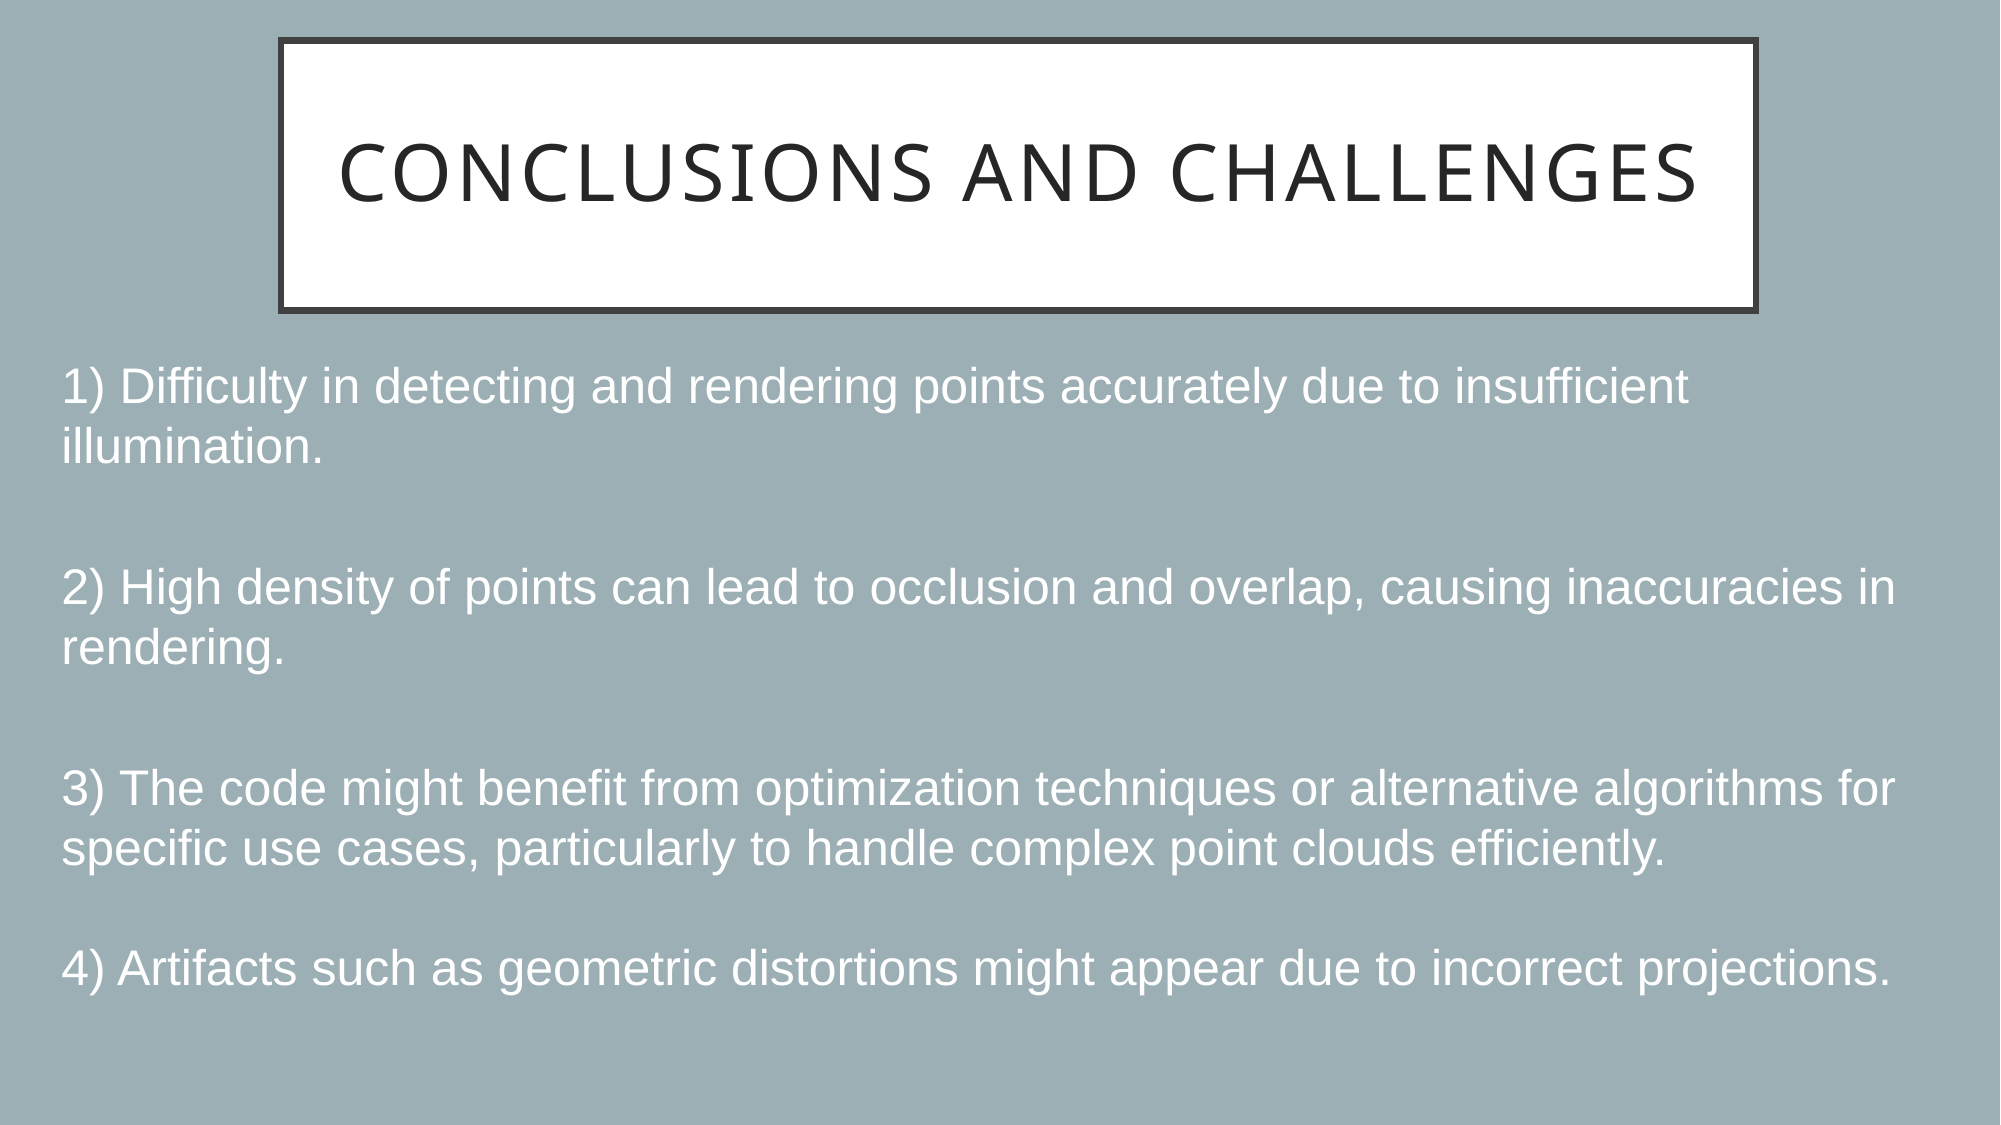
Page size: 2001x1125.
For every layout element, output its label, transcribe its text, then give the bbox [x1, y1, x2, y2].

title Conclusions and Challenges [278, 37, 1759, 314]
subtitle 1) Difficulty in detecting and rendering points accurately due to insufficient illumination. 2) High density of points can lead to occlusion and overlap, causing inaccuracies in rendering. 3) The code might benefit from optimization techniques or alternative algorithms for specific use cases, particularly to handle complex point clouds efficiently. 4) Artifacts such as geometric distortions might appear due to incorrect projections. [46, 346, 1947, 1102]
